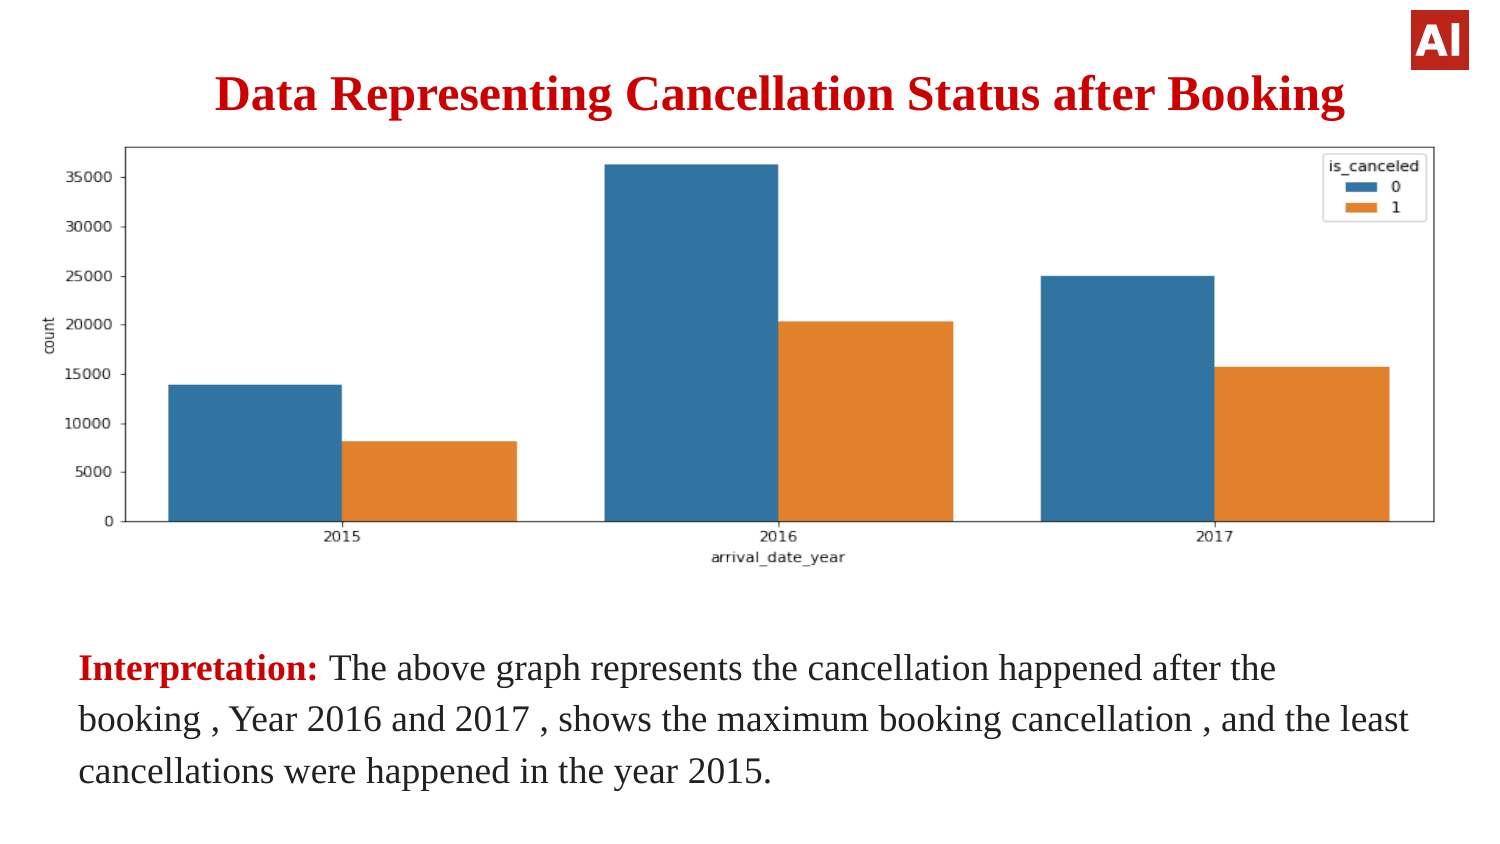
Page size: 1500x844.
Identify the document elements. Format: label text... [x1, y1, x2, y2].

list Interpretation: The above graph represents the cancellation happened after the booking , Year 2016 and 2017 , shows the maximum booking cancellation , and the least cancellations were happened in the year 2015. [44, 620, 1443, 799]
picture [31, 137, 1443, 575]
title Data Representing Cancellation Status after Booking [87, 45, 1486, 140]
picture [1411, 10, 1469, 45]
